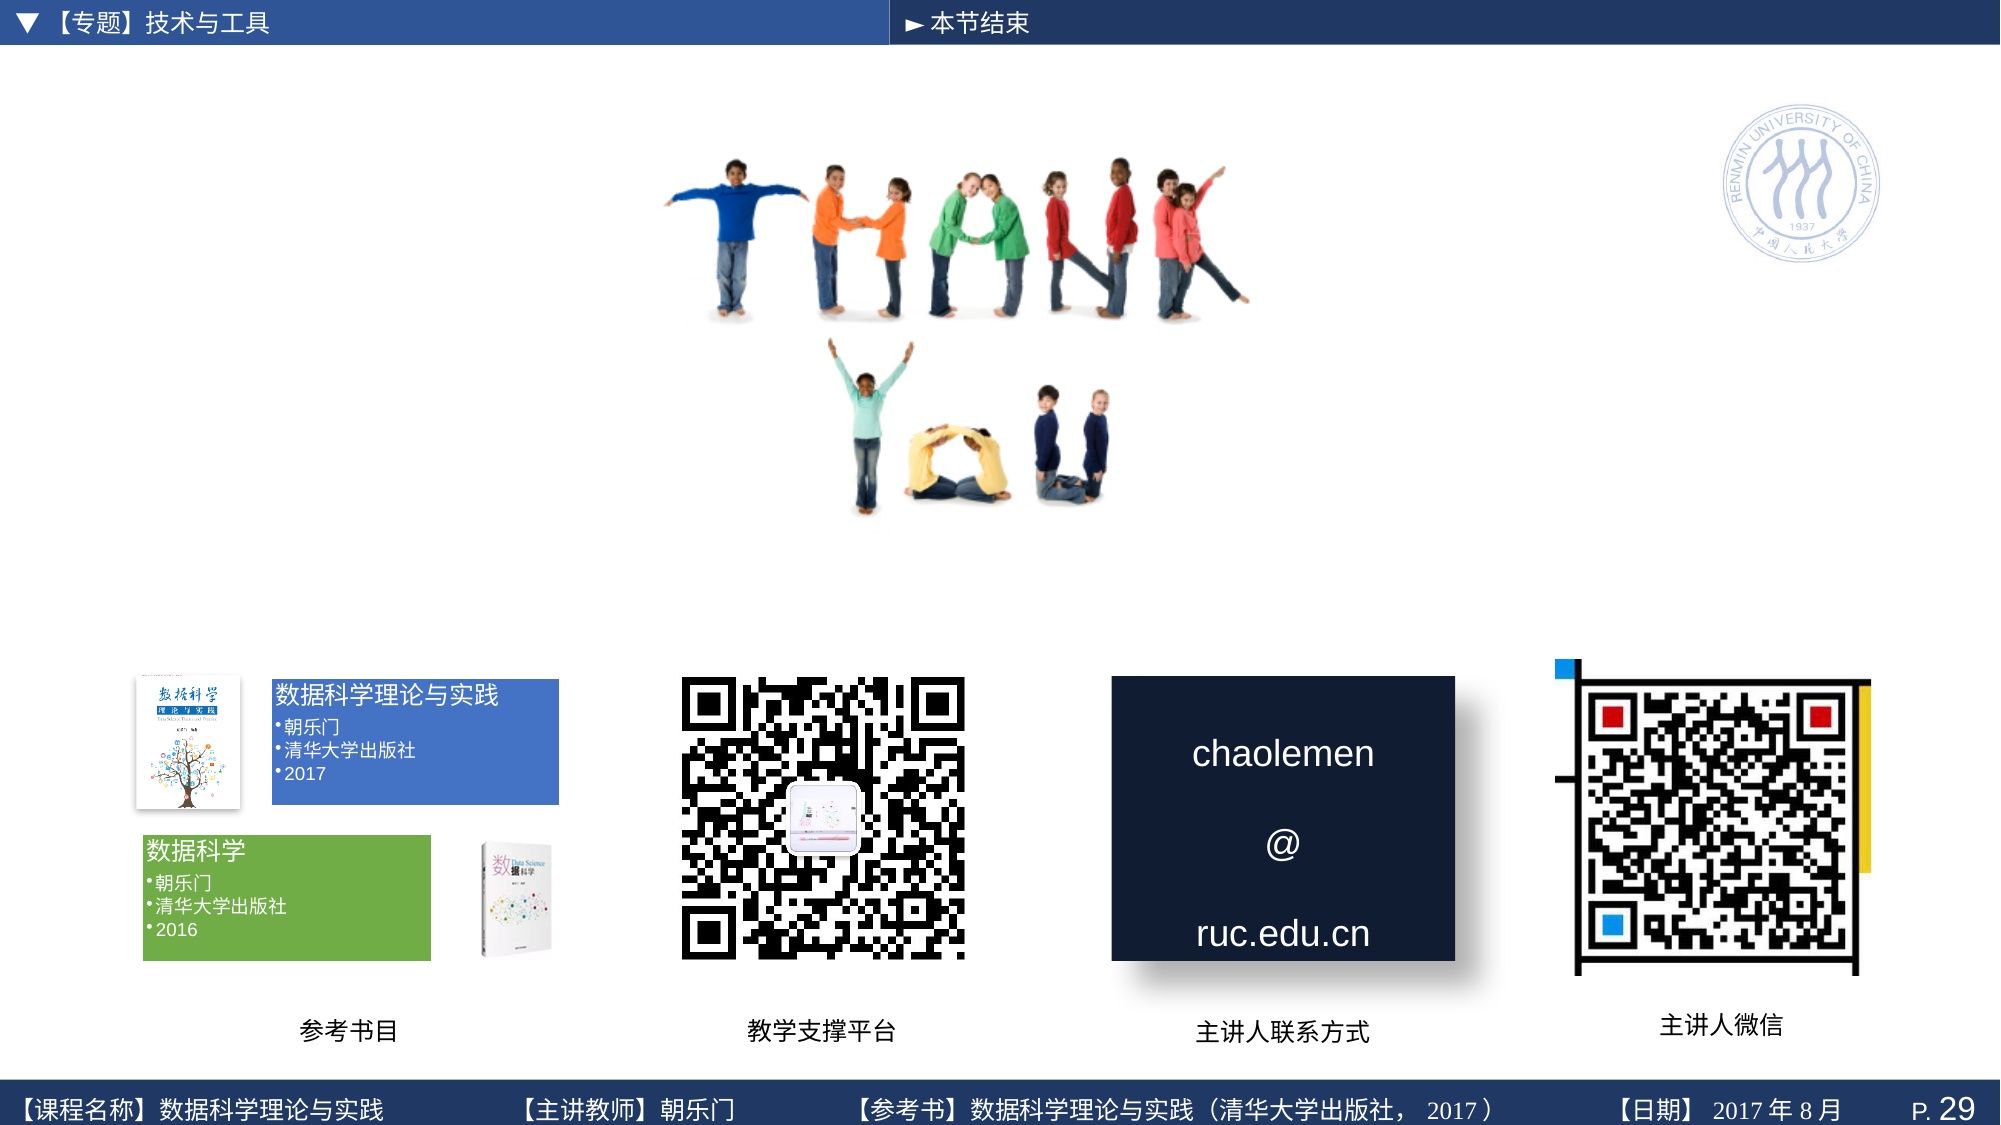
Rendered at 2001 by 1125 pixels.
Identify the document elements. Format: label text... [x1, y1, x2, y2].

text_box 教学支撑平台 [659, 1008, 987, 1053]
picture [633, 113, 1284, 550]
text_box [129, 640, 571, 1000]
picture [1555, 659, 1872, 976]
title [64, 64, 1828, 200]
text_box 主讲人微信 [1592, 1002, 1852, 1047]
text_box 主讲人联系方式 [1154, 1009, 1413, 1055]
picture [659, 654, 987, 982]
text_box chaolemen @ ruc.edu.cn [1108, 672, 1459, 965]
text_box 参考书目 [220, 1008, 480, 1053]
list ▼【专题】技术与工具 [0, 0, 725, 43]
list ►本节结束 [890, 0, 1249, 43]
